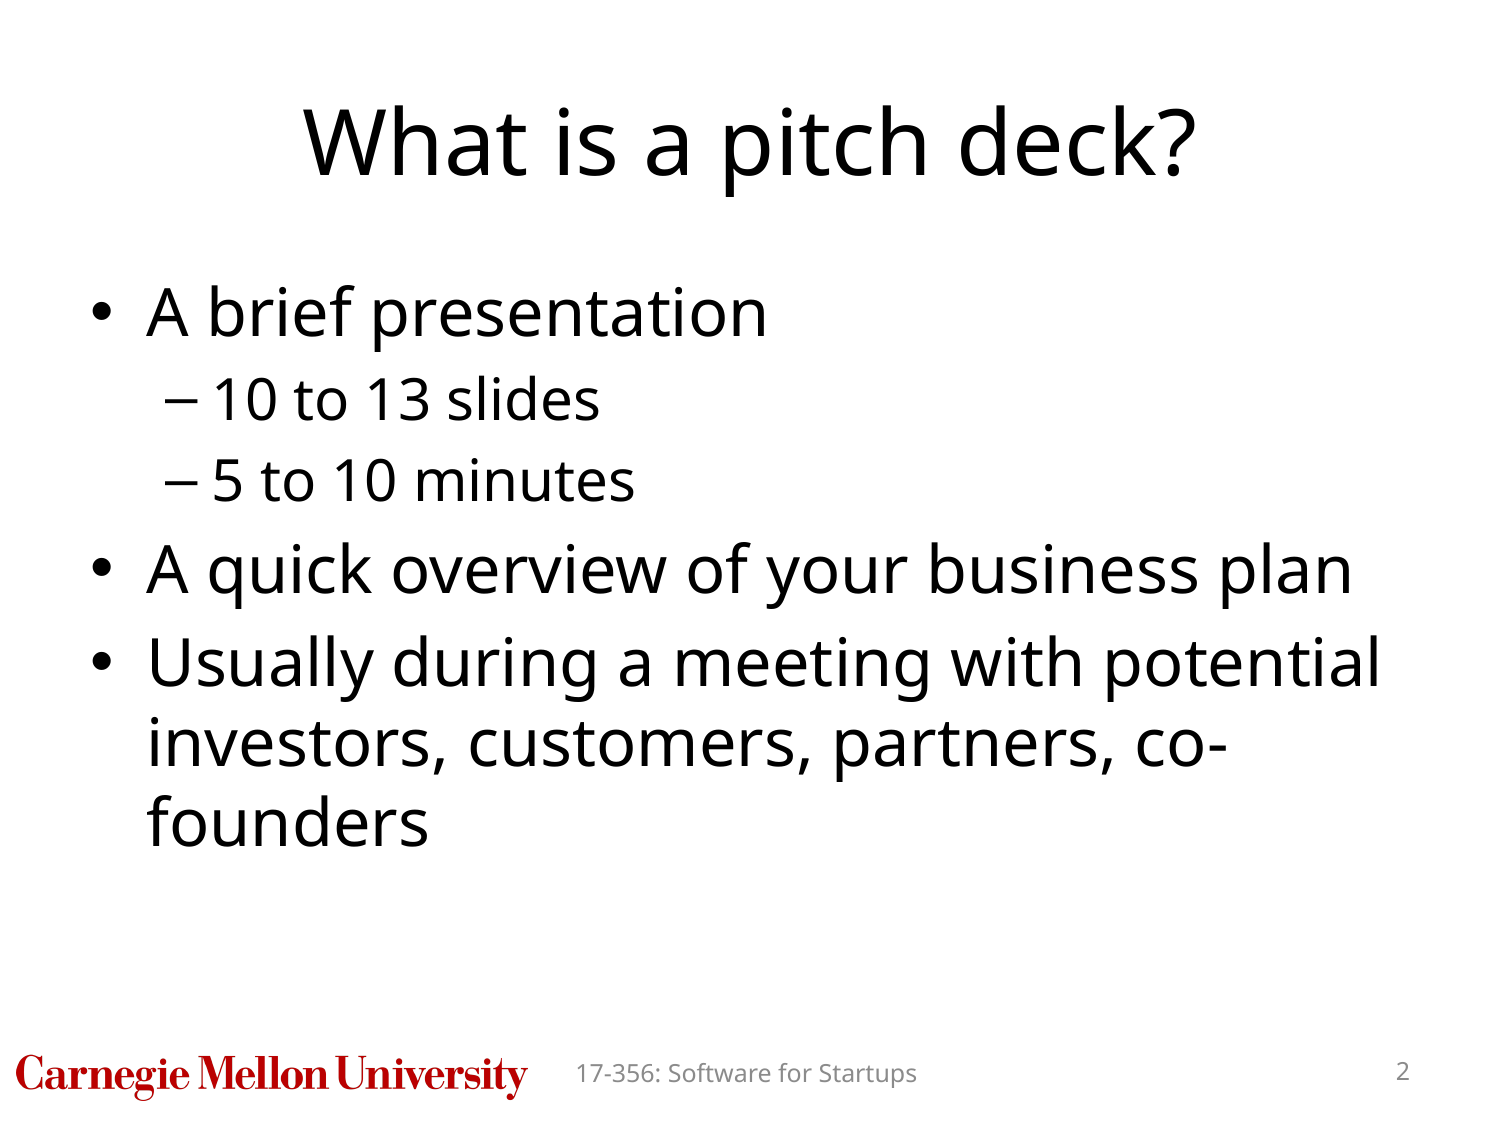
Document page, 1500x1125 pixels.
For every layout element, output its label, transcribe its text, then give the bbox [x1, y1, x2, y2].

picture [16, 1054, 512, 1103]
title What is a pitch deck? [75, 45, 1425, 233]
slide_number 2 [1074, 1042, 1425, 1103]
list A brief presentation 10 to 13 slides 5 to 10 minutes A quick overview of your business plan Usually during a meeting with potential investors, customers, partners, co-founders [75, 262, 1425, 1005]
footer 17-356: Software for Startups [512, 1042, 988, 1103]
